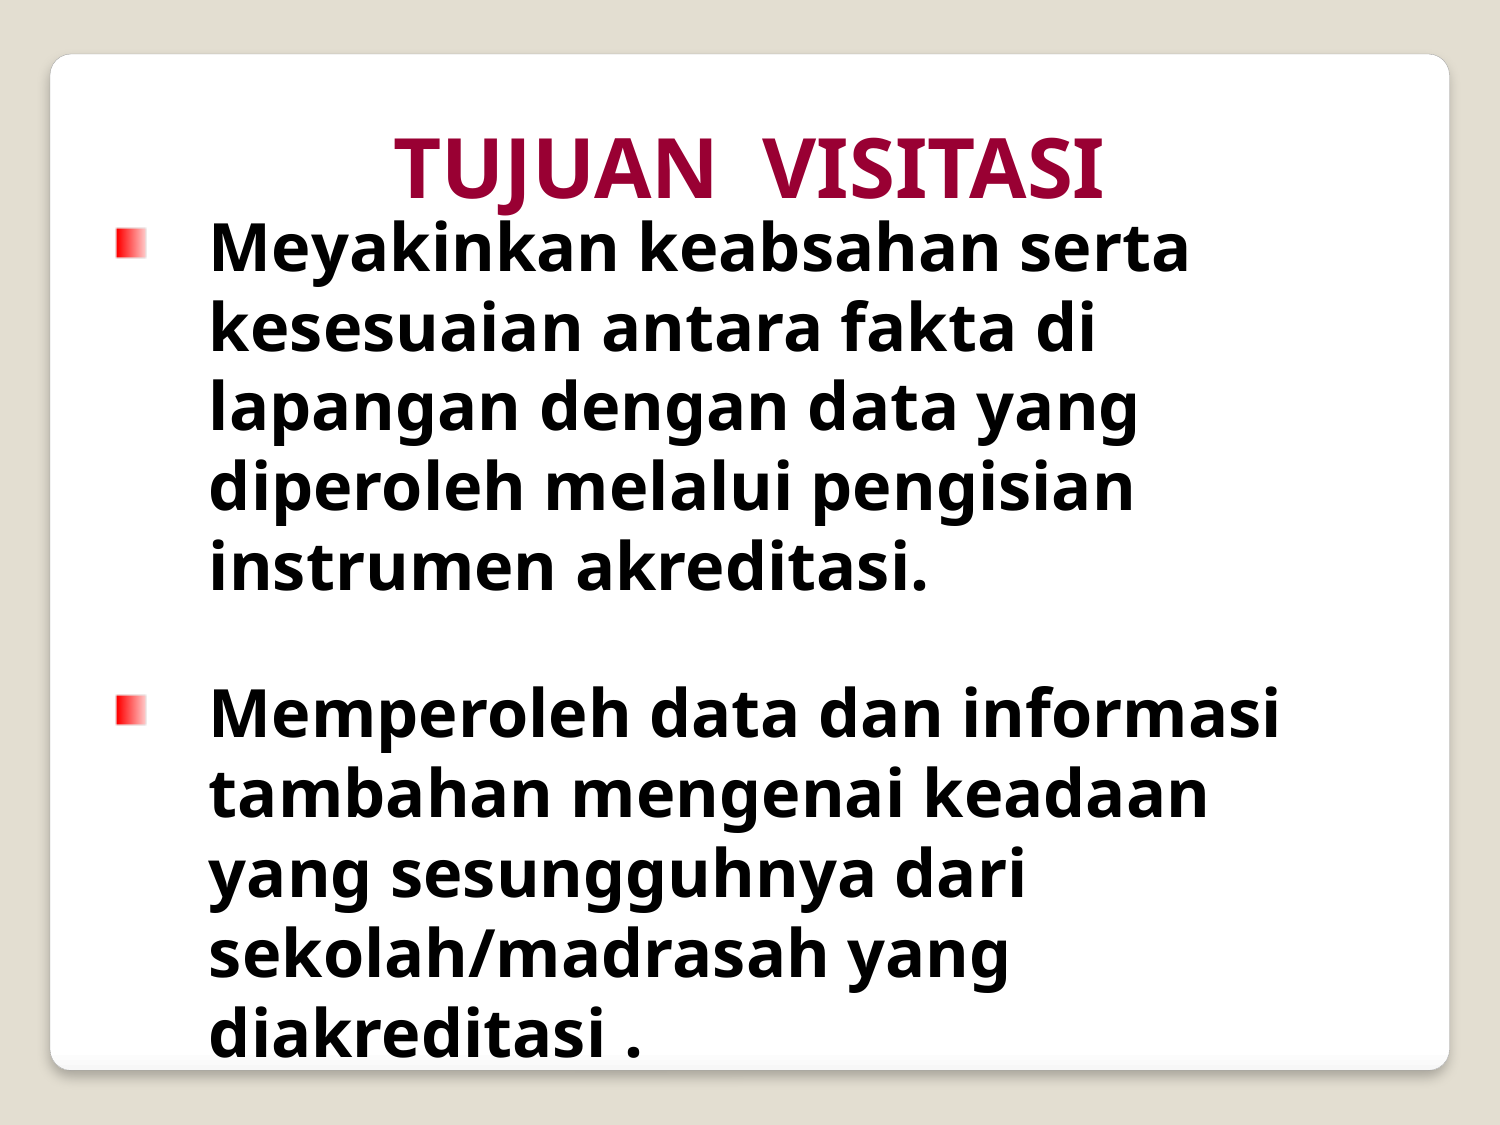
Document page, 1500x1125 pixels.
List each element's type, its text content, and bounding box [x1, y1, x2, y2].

text_box Meyakinkan keabsahan serta kesesuaian antara fakta di lapangan dengan data yang diperoleh melalui pengisian instrumen akreditasi. Memperoleh data dan informasi tambahan mengenai keadaan yang sesungguhnya dari sekolah/madrasah yang diakreditasi . [99, 287, 1375, 988]
picture [114, 693, 150, 729]
picture [114, 226, 150, 262]
text_box TUJUAN VISITASI [299, 118, 1200, 224]
